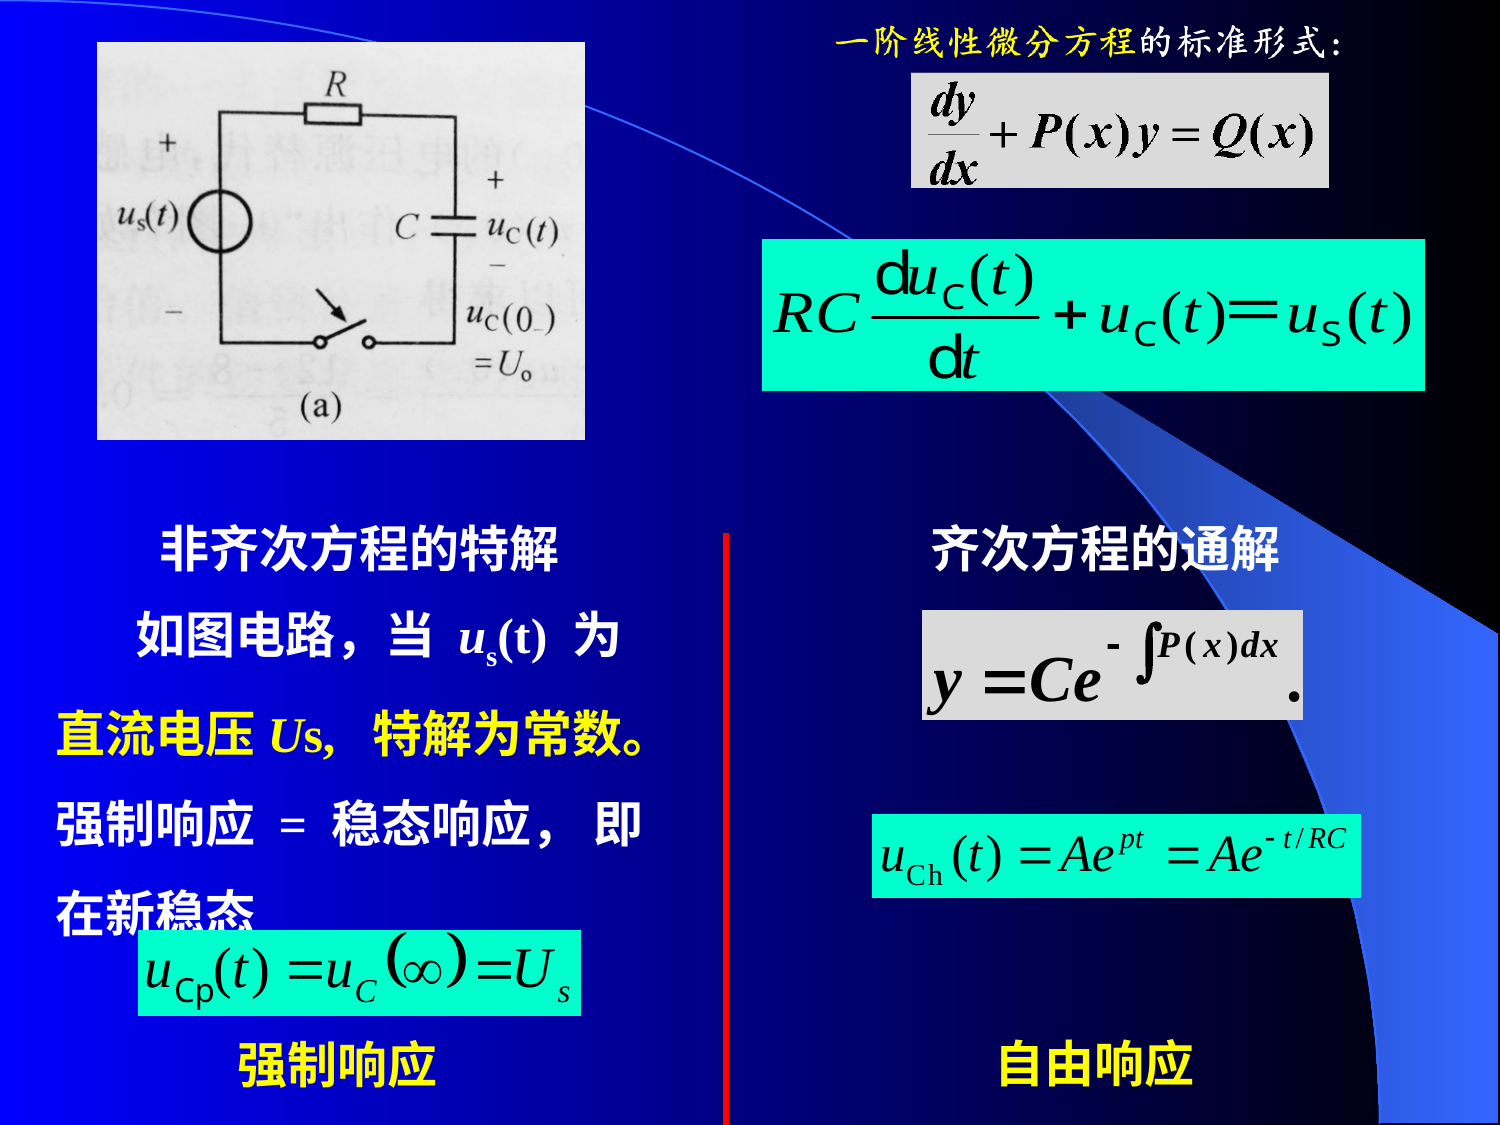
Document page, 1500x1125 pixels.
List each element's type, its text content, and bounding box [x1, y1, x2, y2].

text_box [137, 930, 582, 1017]
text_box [871, 813, 1361, 898]
text_box 如图电路，当 us(t) 为直流电压Us, 特解为常数。强制响应 = 稳态响应， 即在新稳态 [40, 562, 679, 950]
text_box 自由响应 [979, 1025, 1246, 1100]
text_box 强制响应 [223, 1026, 497, 1102]
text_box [761, 238, 1425, 392]
text_box 齐次方程的通解 [836, 479, 1389, 585]
picture [97, 42, 585, 441]
picture [808, 3, 1378, 189]
text_box 非齐次方程的特解 [64, 479, 618, 562]
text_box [921, 609, 1303, 721]
